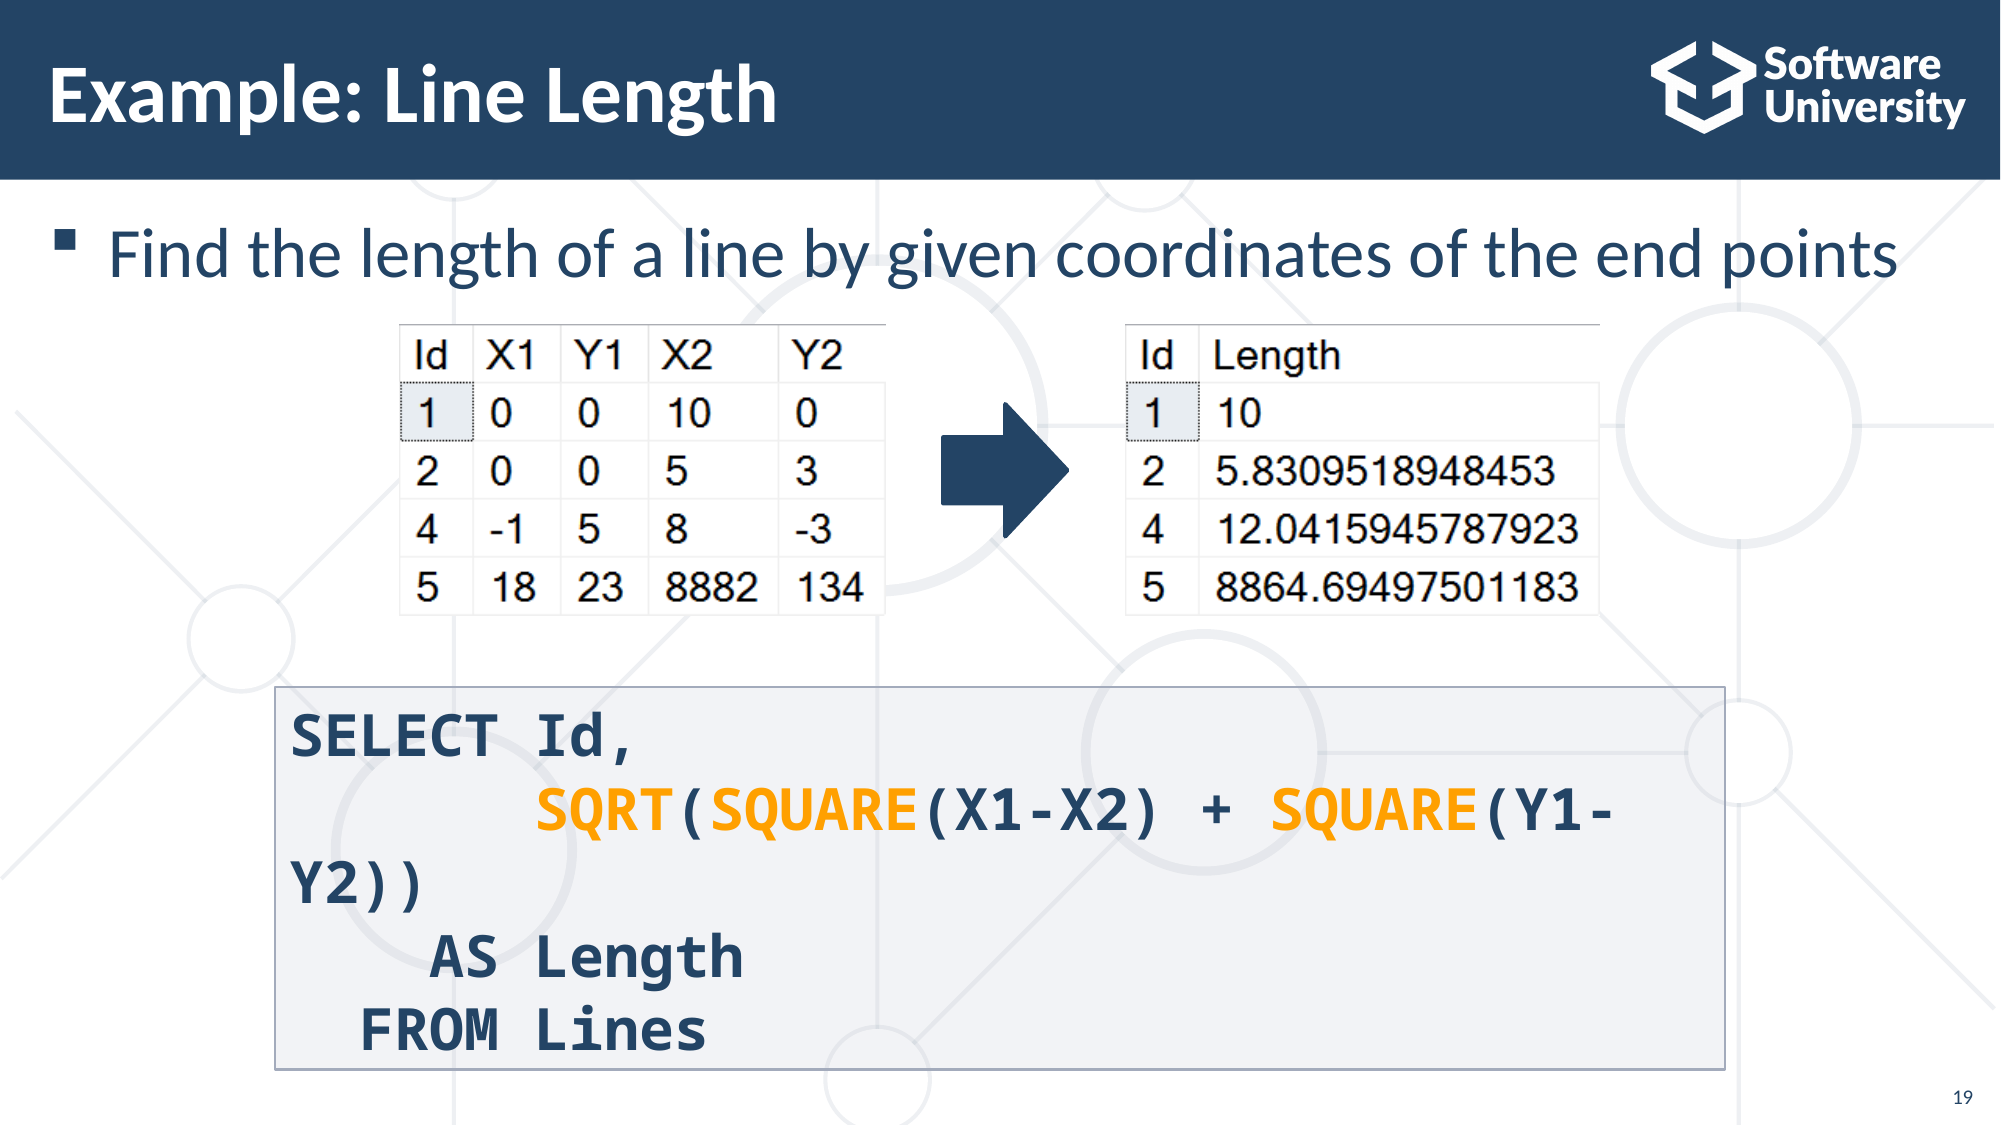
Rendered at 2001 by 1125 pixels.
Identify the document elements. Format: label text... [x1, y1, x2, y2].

title Example: Line Length [31, 16, 1625, 162]
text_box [399, 324, 1601, 616]
list Find the length of a line by given coordinates of the end points [31, 196, 1970, 1104]
text_box SELECT Id, SQRT(SQUARE(X1-X2) + SQUARE(Y1-Y2)) AS Length FROM Lines [275, 687, 1725, 1070]
slide_number 19 [1927, 1067, 1989, 1117]
picture [1651, 41, 1966, 134]
